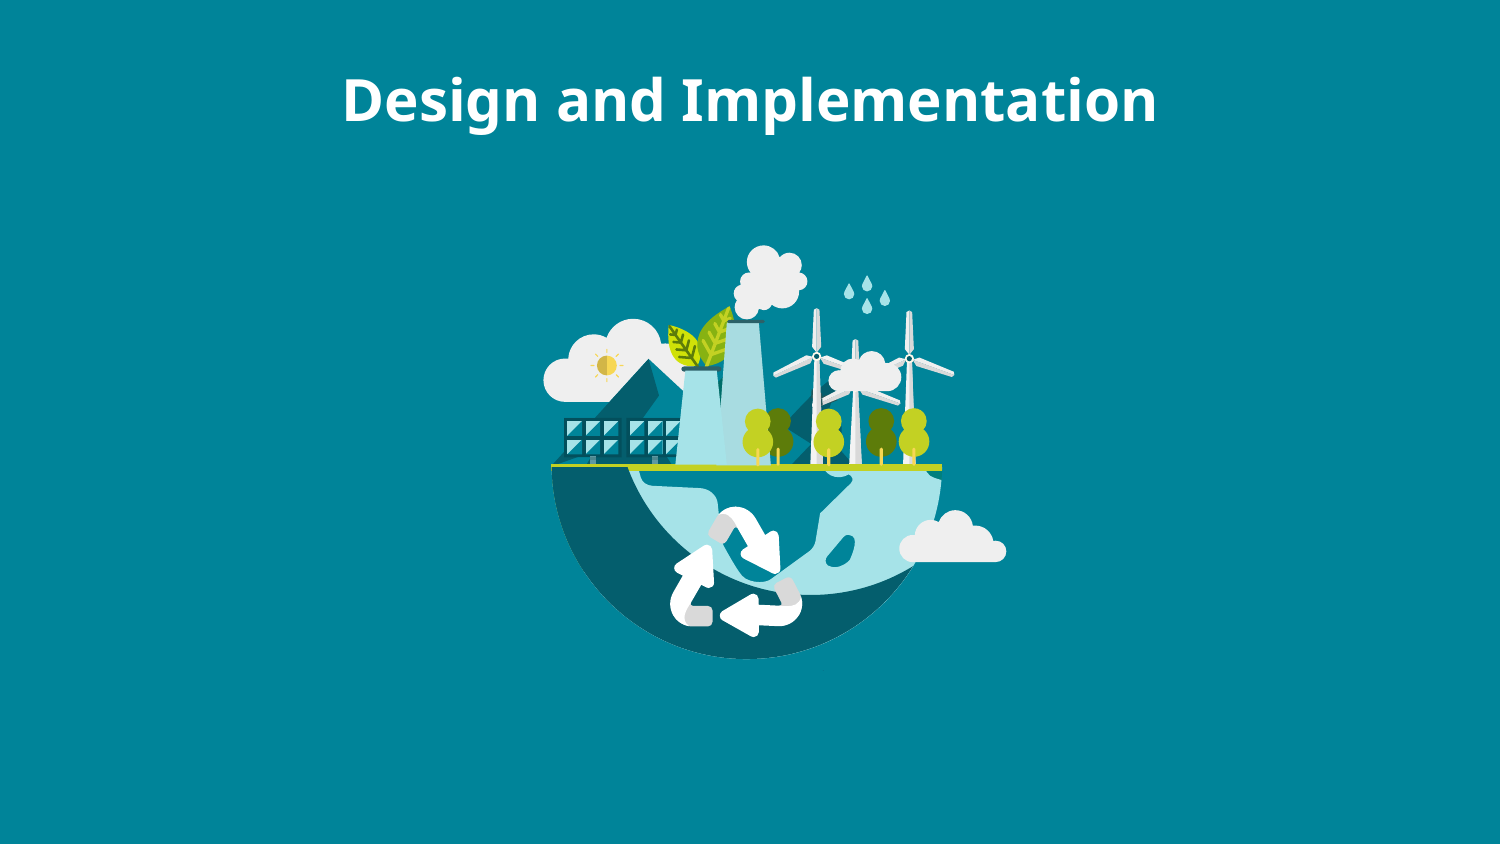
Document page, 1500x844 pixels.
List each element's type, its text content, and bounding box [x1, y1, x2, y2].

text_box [543, 245, 1007, 672]
text_box Design and Implementation [51, 48, 1449, 142]
